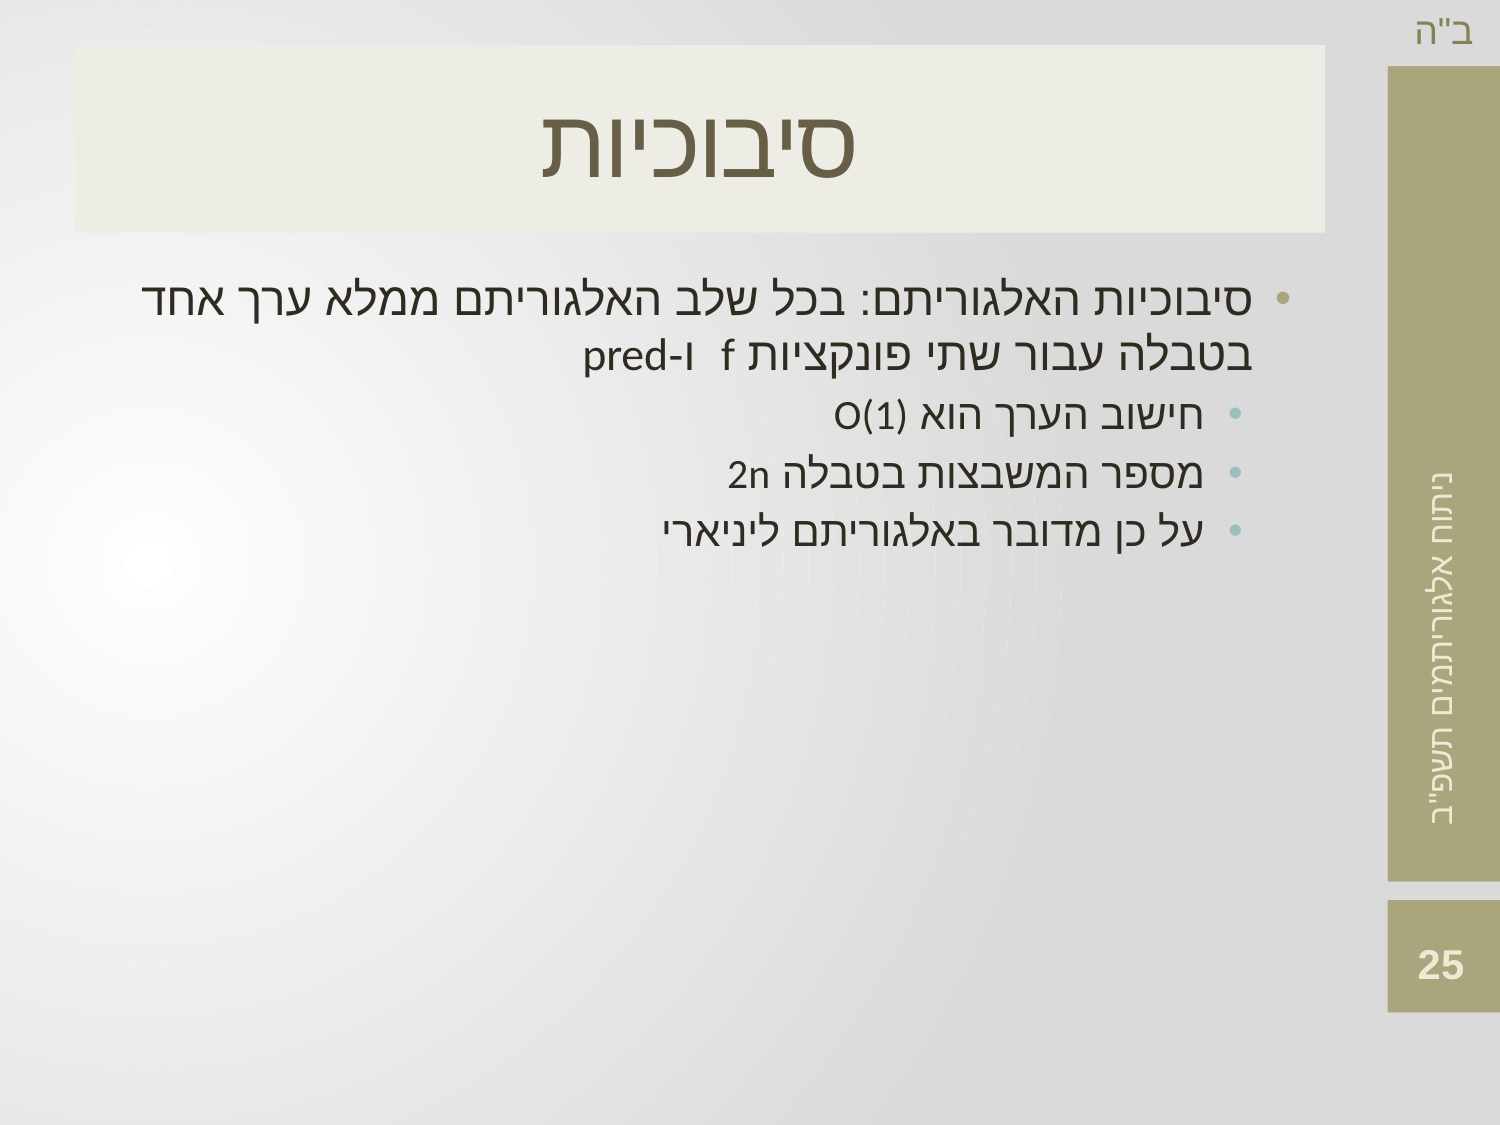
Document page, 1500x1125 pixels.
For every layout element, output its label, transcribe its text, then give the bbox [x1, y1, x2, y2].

list סיבוכיות האלגוריתם: בכל שלב האלגוריתם ממלא ערך אחד בטבלה עבור שתי פונקציות f ו-pred חישוב הערך הוא O(1) מספר המשבצות בטבלה 2n על כן מדובר באלגוריתם ליניארי [75, 262, 1325, 1050]
text_box 25 [1399, 926, 1490, 992]
title סיבוכיות [75, 45, 1325, 233]
